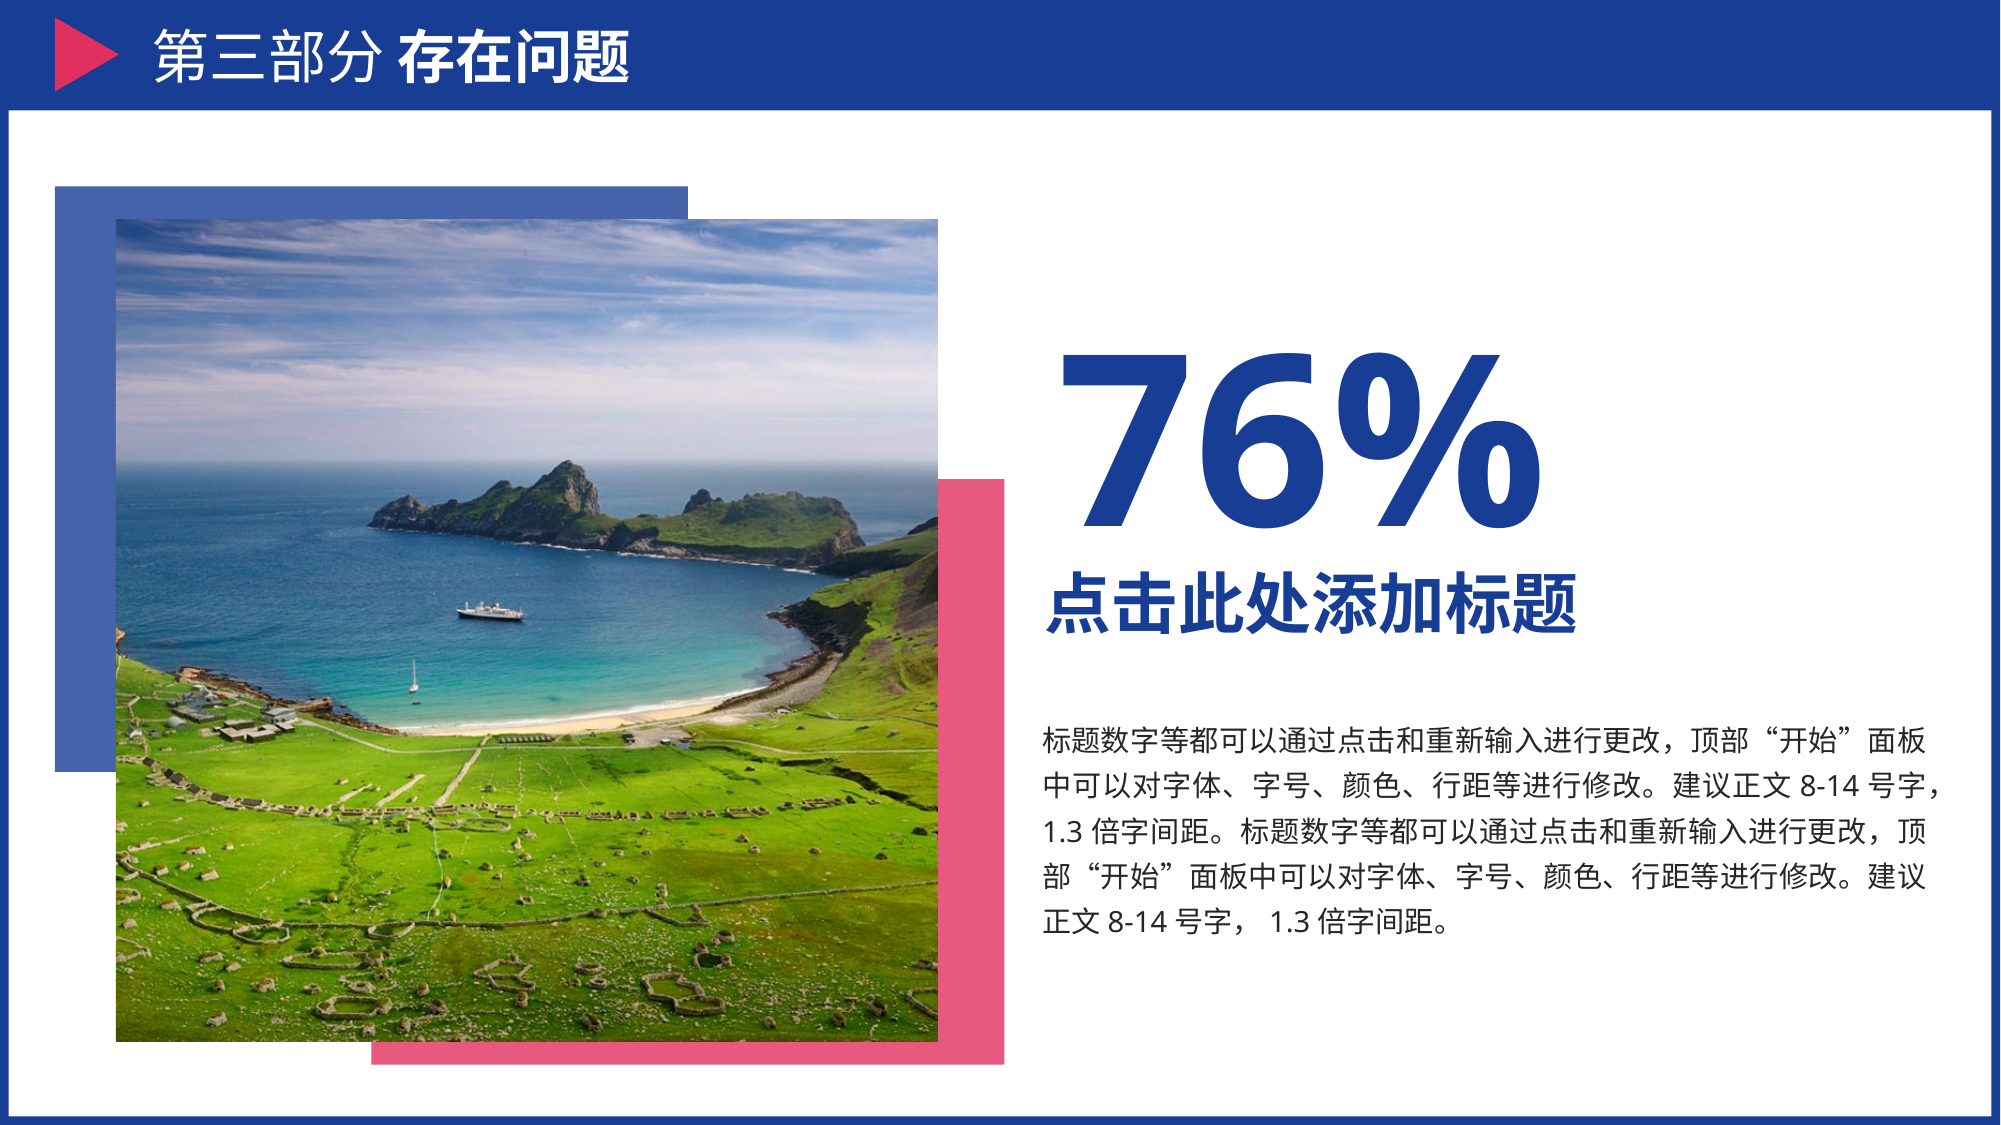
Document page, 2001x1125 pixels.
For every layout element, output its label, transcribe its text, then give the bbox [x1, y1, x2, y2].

list 第三部分 存在问题 [136, 0, 1935, 111]
text_box 点击此处添加标题 [1029, 554, 1594, 649]
text_box [370, 478, 1006, 1066]
text_box 标题数字等都可以通过点击和重新输入进行更改，顶部“开始”面板中可以对字体、字号、颜色、行距等进行修改。建议正文8-14号字，1.3倍字间距。标题数字等都可以通过点击和重新输入进行更改，顶部“开始”面板中可以对字体、字号、颜色、行距等进行修改。建议正文8-14号字，1.3倍字间距。 [1027, 704, 1942, 947]
text_box 76% [1042, 279, 1563, 583]
picture [115, 219, 938, 1042]
text_box [54, 185, 689, 773]
